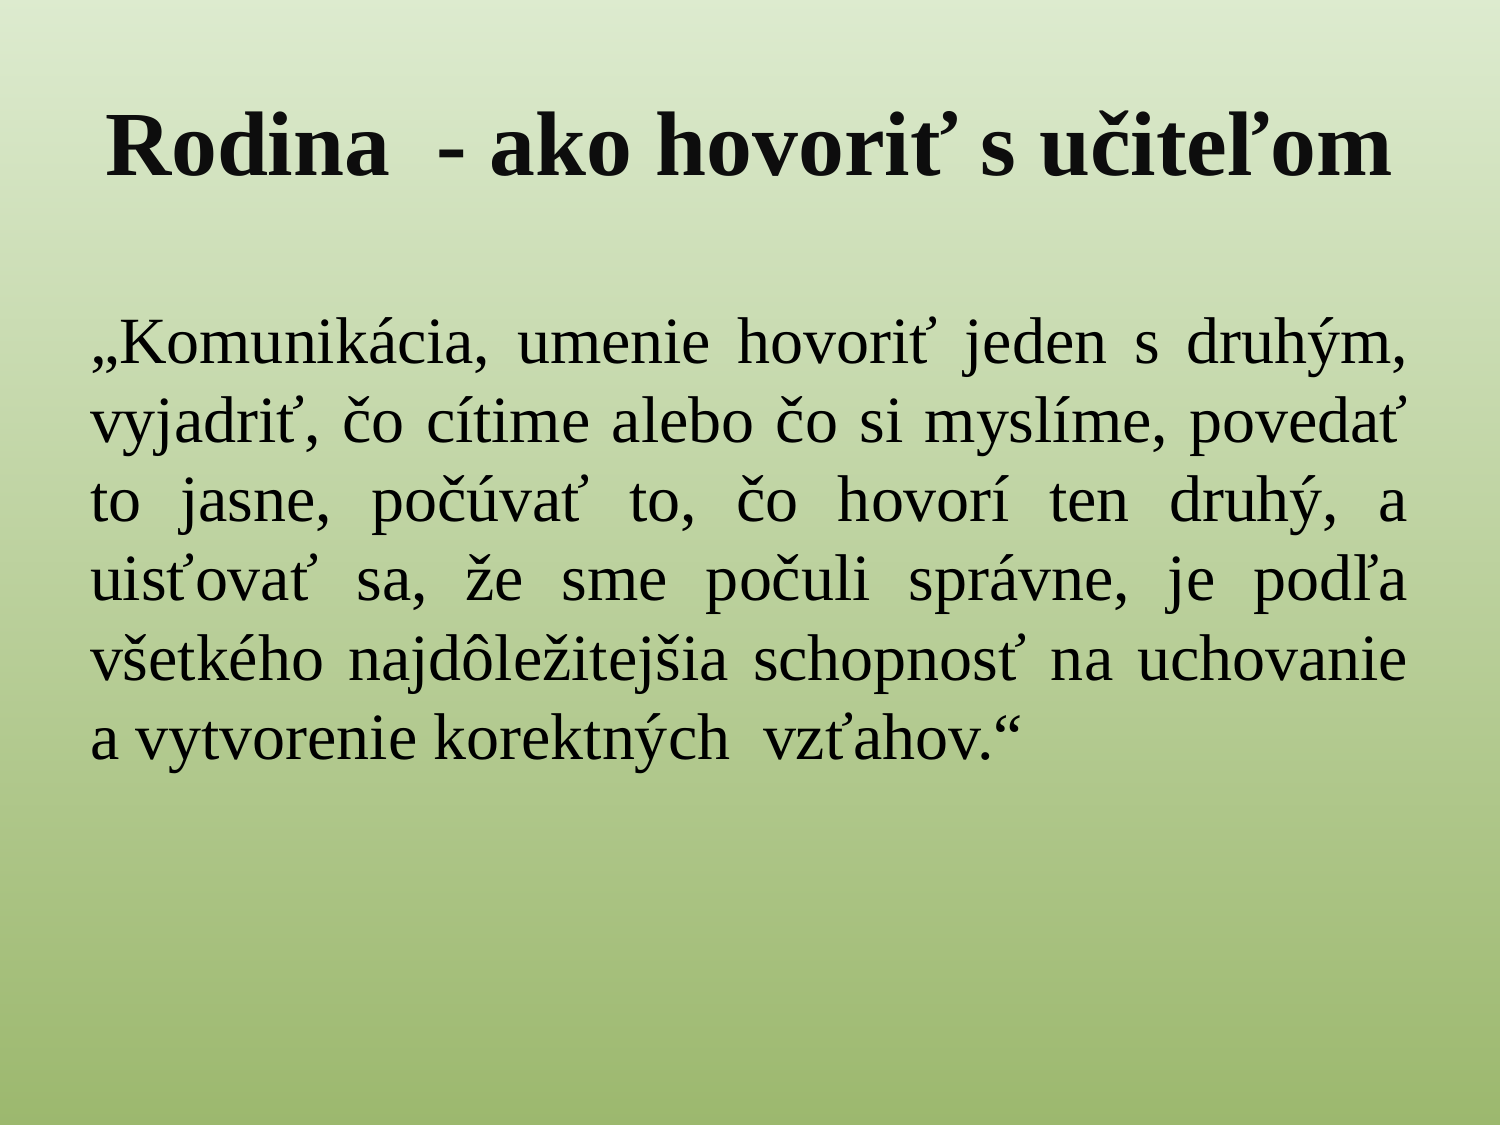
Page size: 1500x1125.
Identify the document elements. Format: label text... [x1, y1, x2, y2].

title Rodina - ako hovoriť s učiteľom [75, 45, 1425, 233]
list „Komunikácia, umenie hovoriť jeden s druhým, vyjadriť, čo cítime alebo čo si myslíme, povedať to jasne, počúvať to, čo hovorí ten druhý, a uisťovať sa, že sme počuli správne, je podľa všetkého najdôležitejšia schopnosť na uchovanie a vytvorenie korektných vzťahov.“ [75, 262, 1425, 1005]
